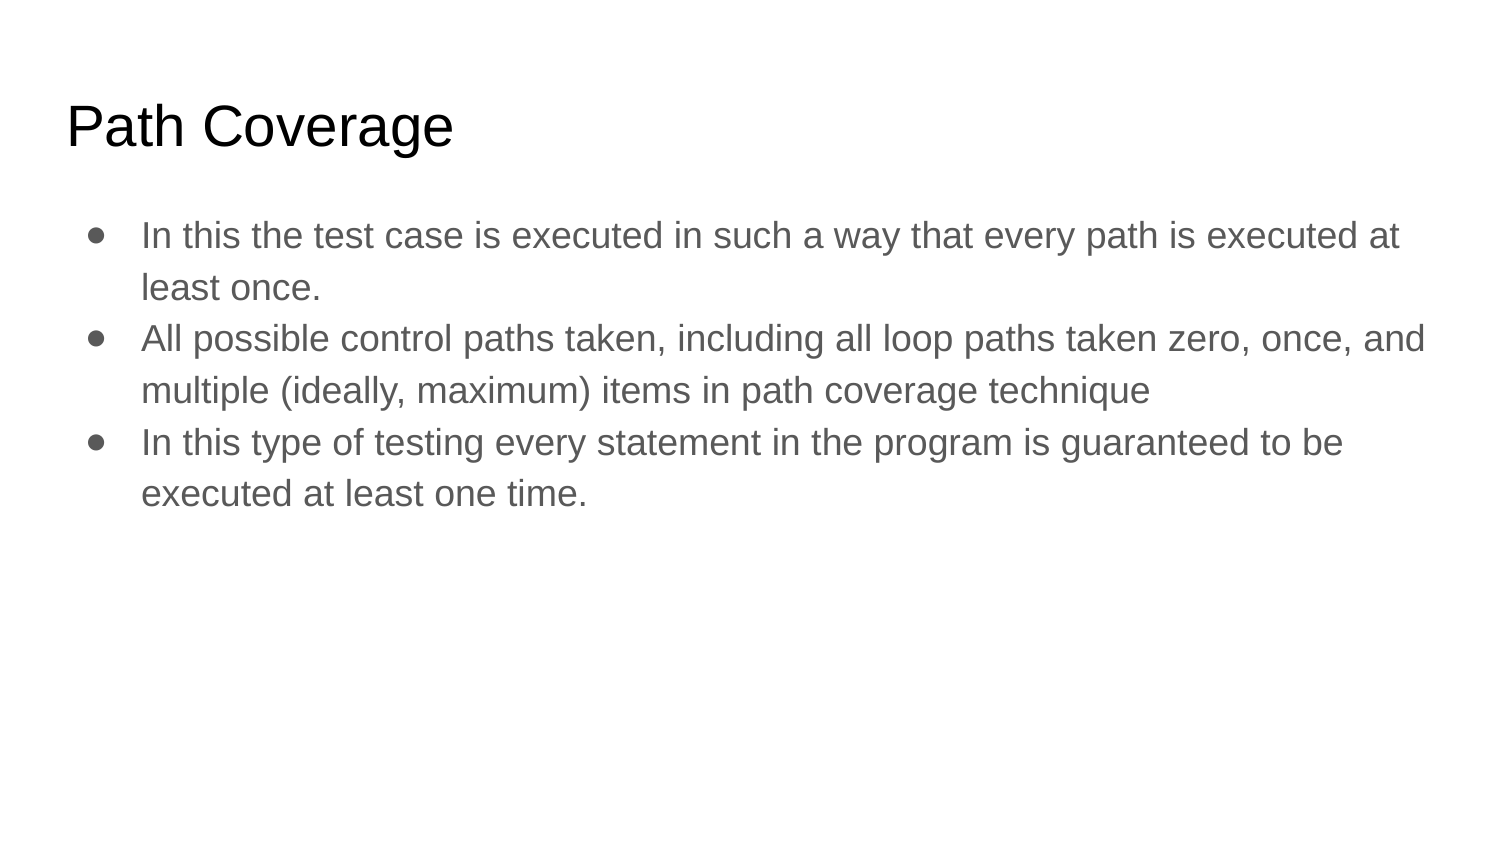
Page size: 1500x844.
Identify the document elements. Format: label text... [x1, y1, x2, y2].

title Path Coverage [51, 72, 1449, 167]
list In this the test case is executed in such a way that every path is executed at least once. All possible control paths taken, including all loop paths taken zero, once, and multiple (ideally, maximum) items in path coverage technique In this type of testing every statement in the program is guaranteed to be executed at least one time. [51, 189, 1449, 750]
